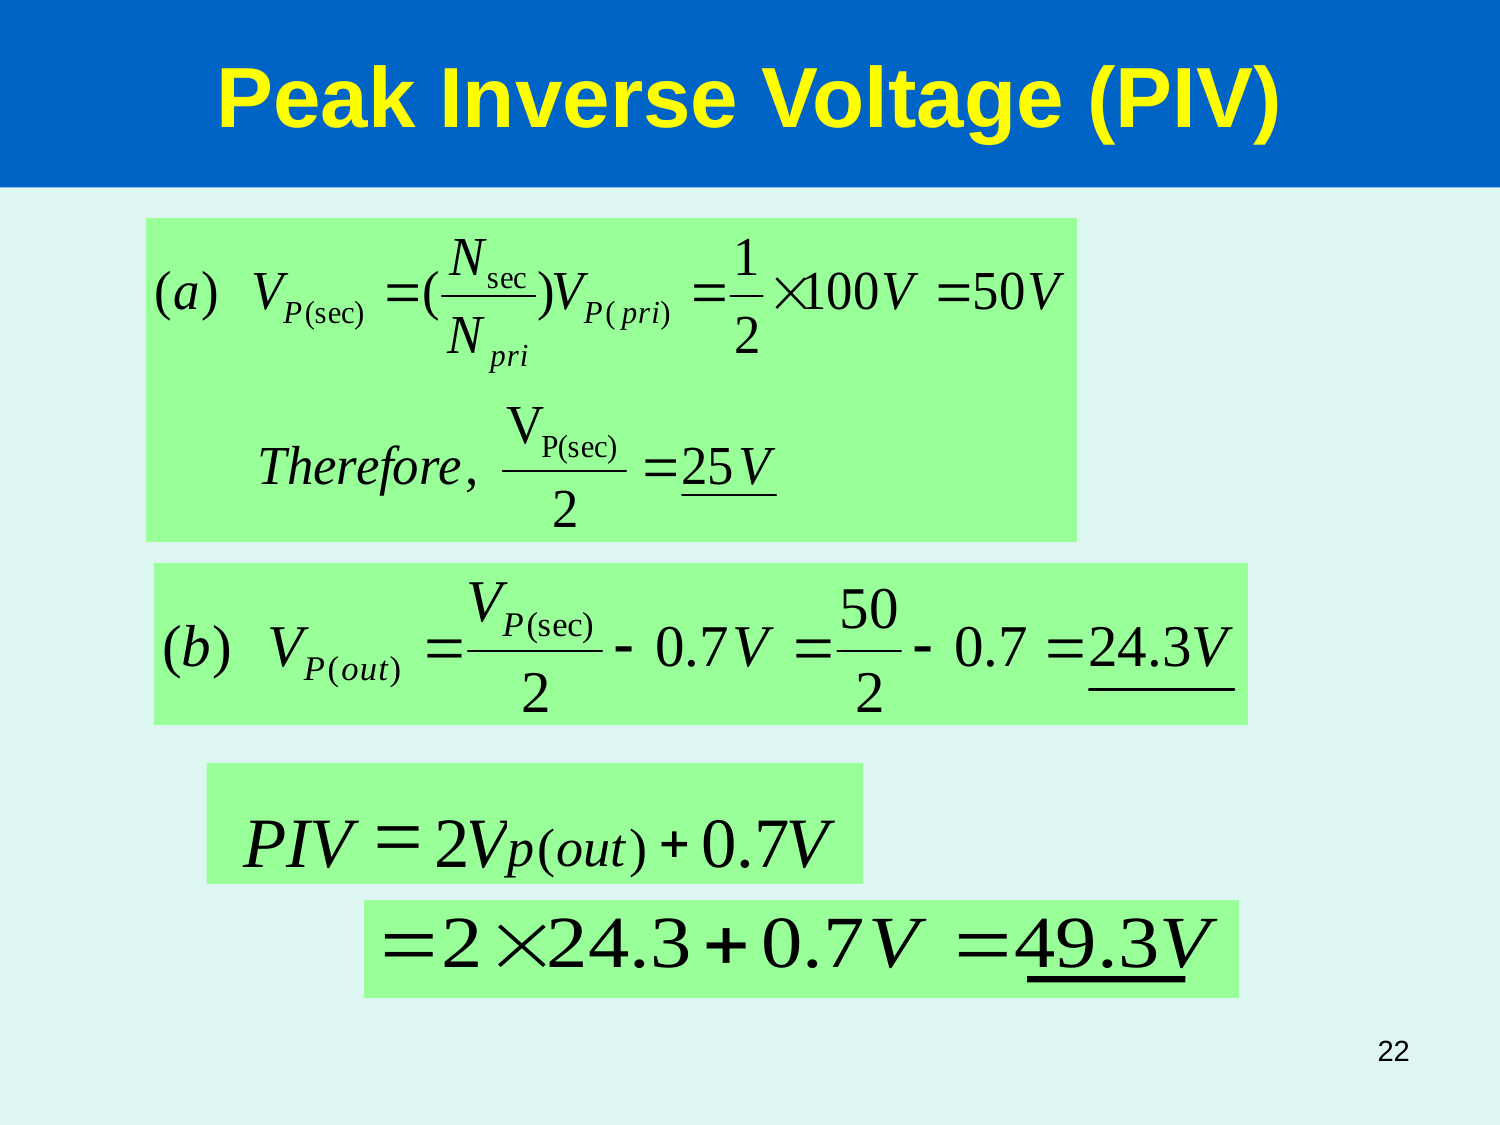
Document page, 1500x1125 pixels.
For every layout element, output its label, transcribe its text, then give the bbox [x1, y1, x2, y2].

slide_number 22 [1074, 1024, 1425, 1103]
text_box Peak Inverse Voltage (PIV) [0, 0, 1500, 188]
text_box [154, 562, 1248, 726]
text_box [147, 219, 1076, 541]
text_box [206, 763, 1240, 999]
